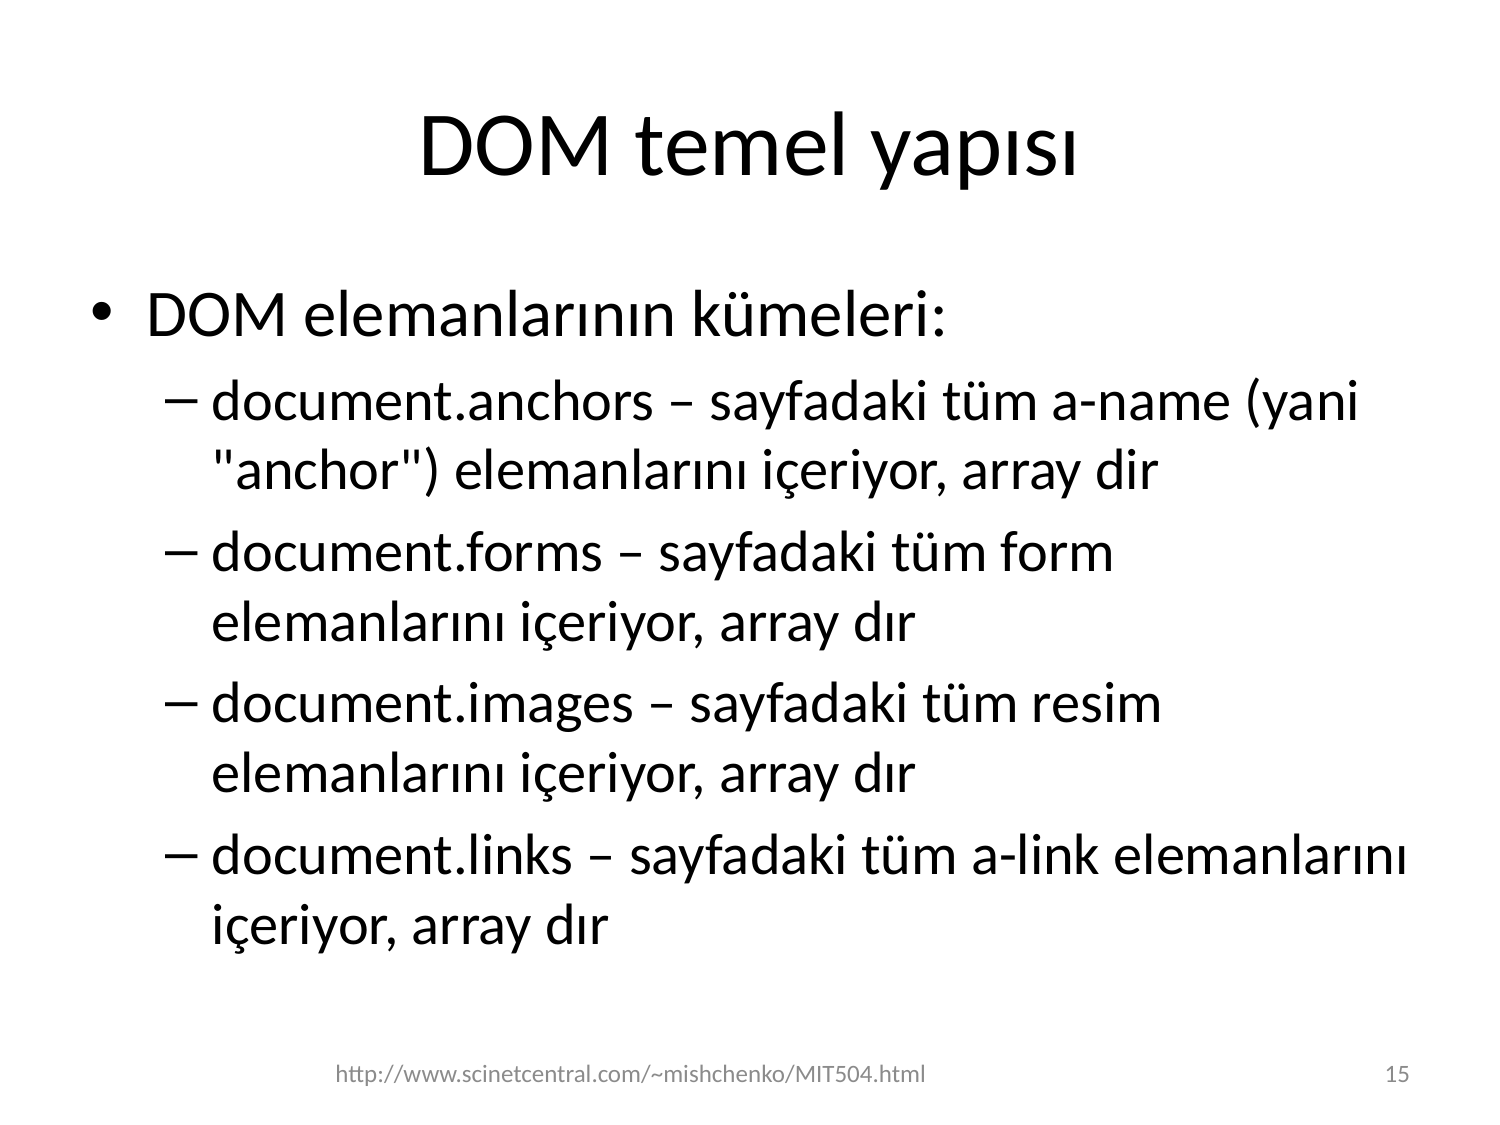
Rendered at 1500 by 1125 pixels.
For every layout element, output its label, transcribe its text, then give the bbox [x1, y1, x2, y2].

slide_number 15 [1074, 1042, 1425, 1103]
list DOM elemanlarının kümeleri: document.anchors – sayfadaki tüm a-name (yani "anchor") elemanlarını içeriyor, array dir document.forms – sayfadaki tüm form elemanlarını içeriyor, array dır document.images – sayfadaki tüm resim elemanlarını içeriyor, array dır document.links – sayfadaki tüm a-link elemanlarını içeriyor, array dır [75, 262, 1425, 1005]
footer http://www.scinetcentral.com/~mishchenko/MIT504.html [275, 1042, 988, 1103]
title DOM temel yapısı [75, 45, 1425, 233]
